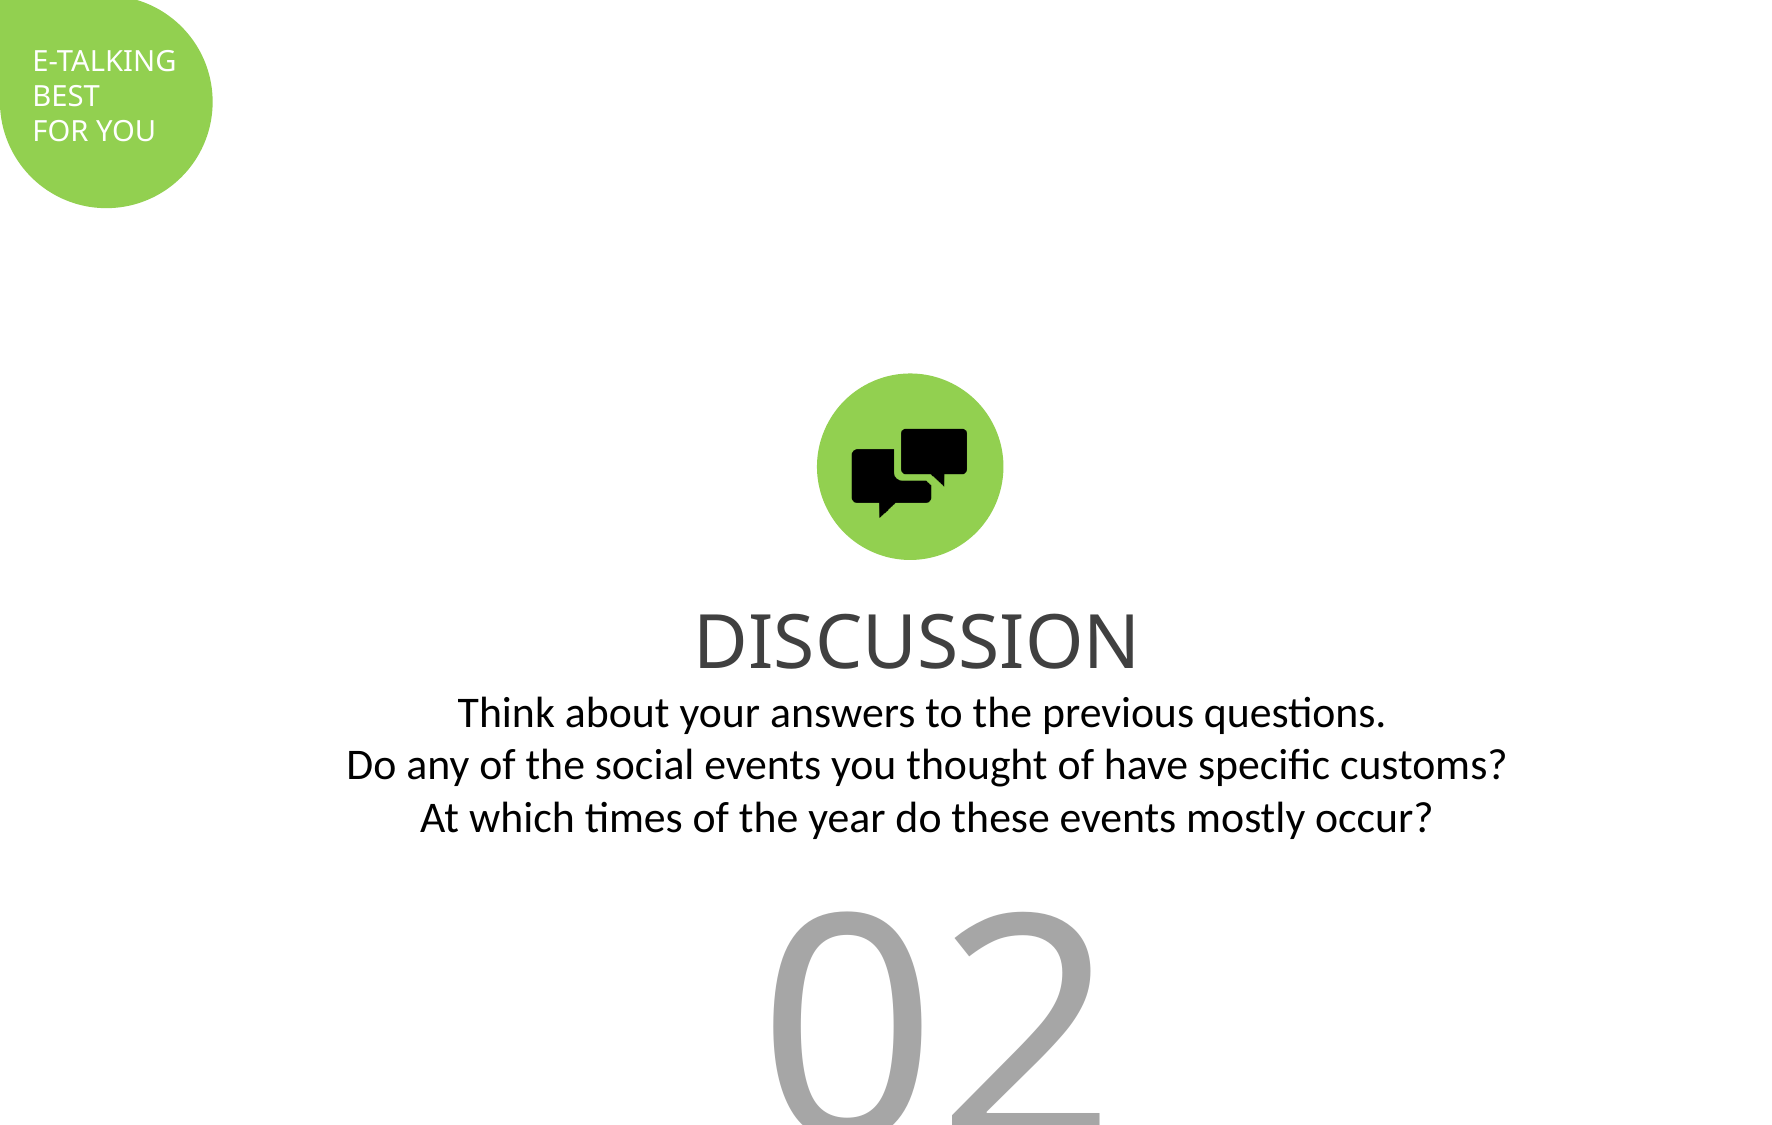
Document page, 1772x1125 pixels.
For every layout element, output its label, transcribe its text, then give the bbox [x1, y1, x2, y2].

text_box [814, 371, 1006, 563]
text_box 02 [744, 818, 1394, 1125]
picture [848, 412, 969, 533]
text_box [0, 0, 320, 209]
text_box DISCUSSION Think about your answers to the previous questions. Do any of the social events you thought of have specific customs? At which times of the year do these events mostly occur? [318, 586, 1536, 849]
